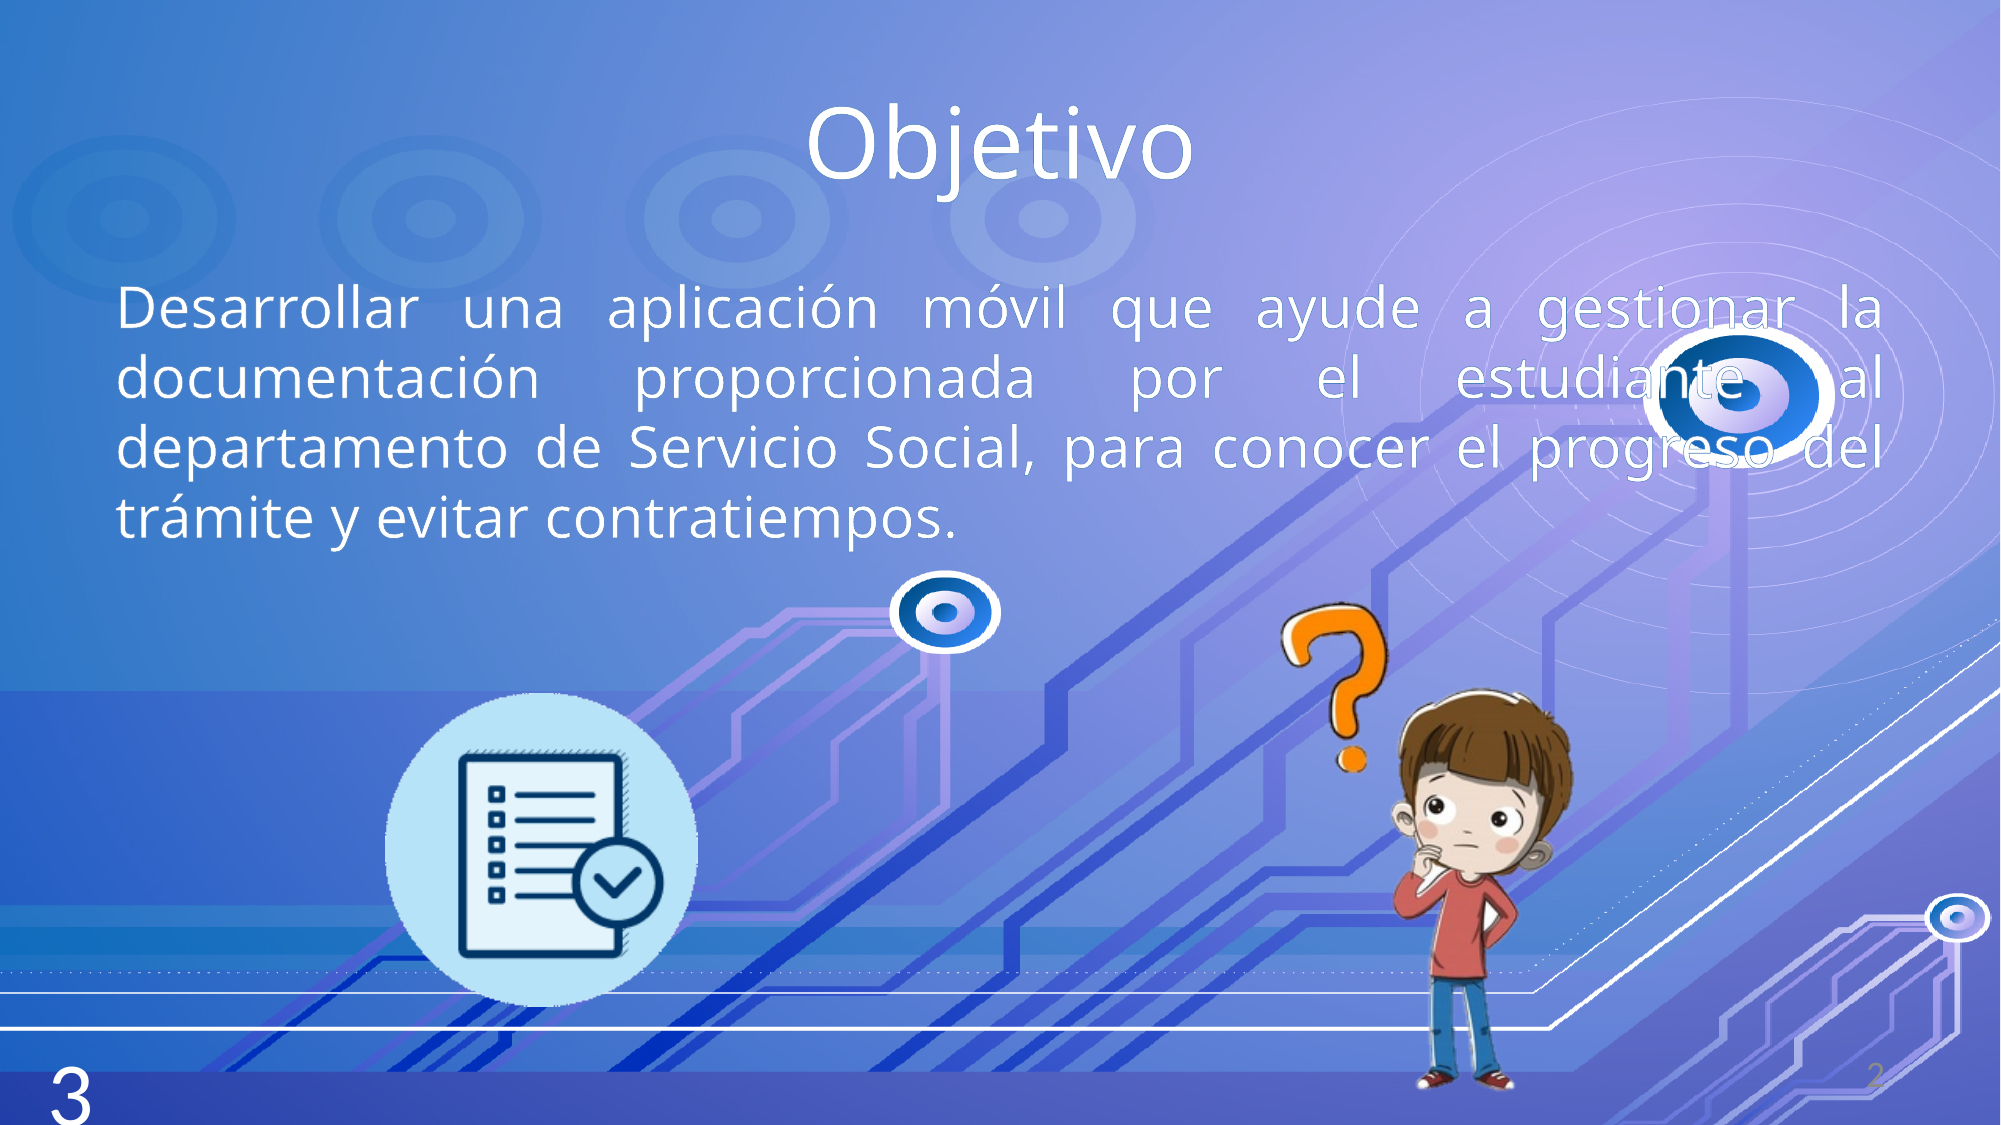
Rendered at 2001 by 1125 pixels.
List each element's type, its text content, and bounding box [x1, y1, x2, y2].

title Objetivo [99, 45, 1900, 233]
picture [0, 0, 2001, 1125]
slide_number 2 [1710, 1042, 1900, 1103]
list Desarrollar una aplicación móvil que ayude a gestionar la documentación proporcionada por el estudiante al departamento de Servicio Social, para conocer el progreso del trámite y evitar contratiempos. [99, 262, 1900, 1005]
text_box 3 [0, 1060, 109, 1121]
